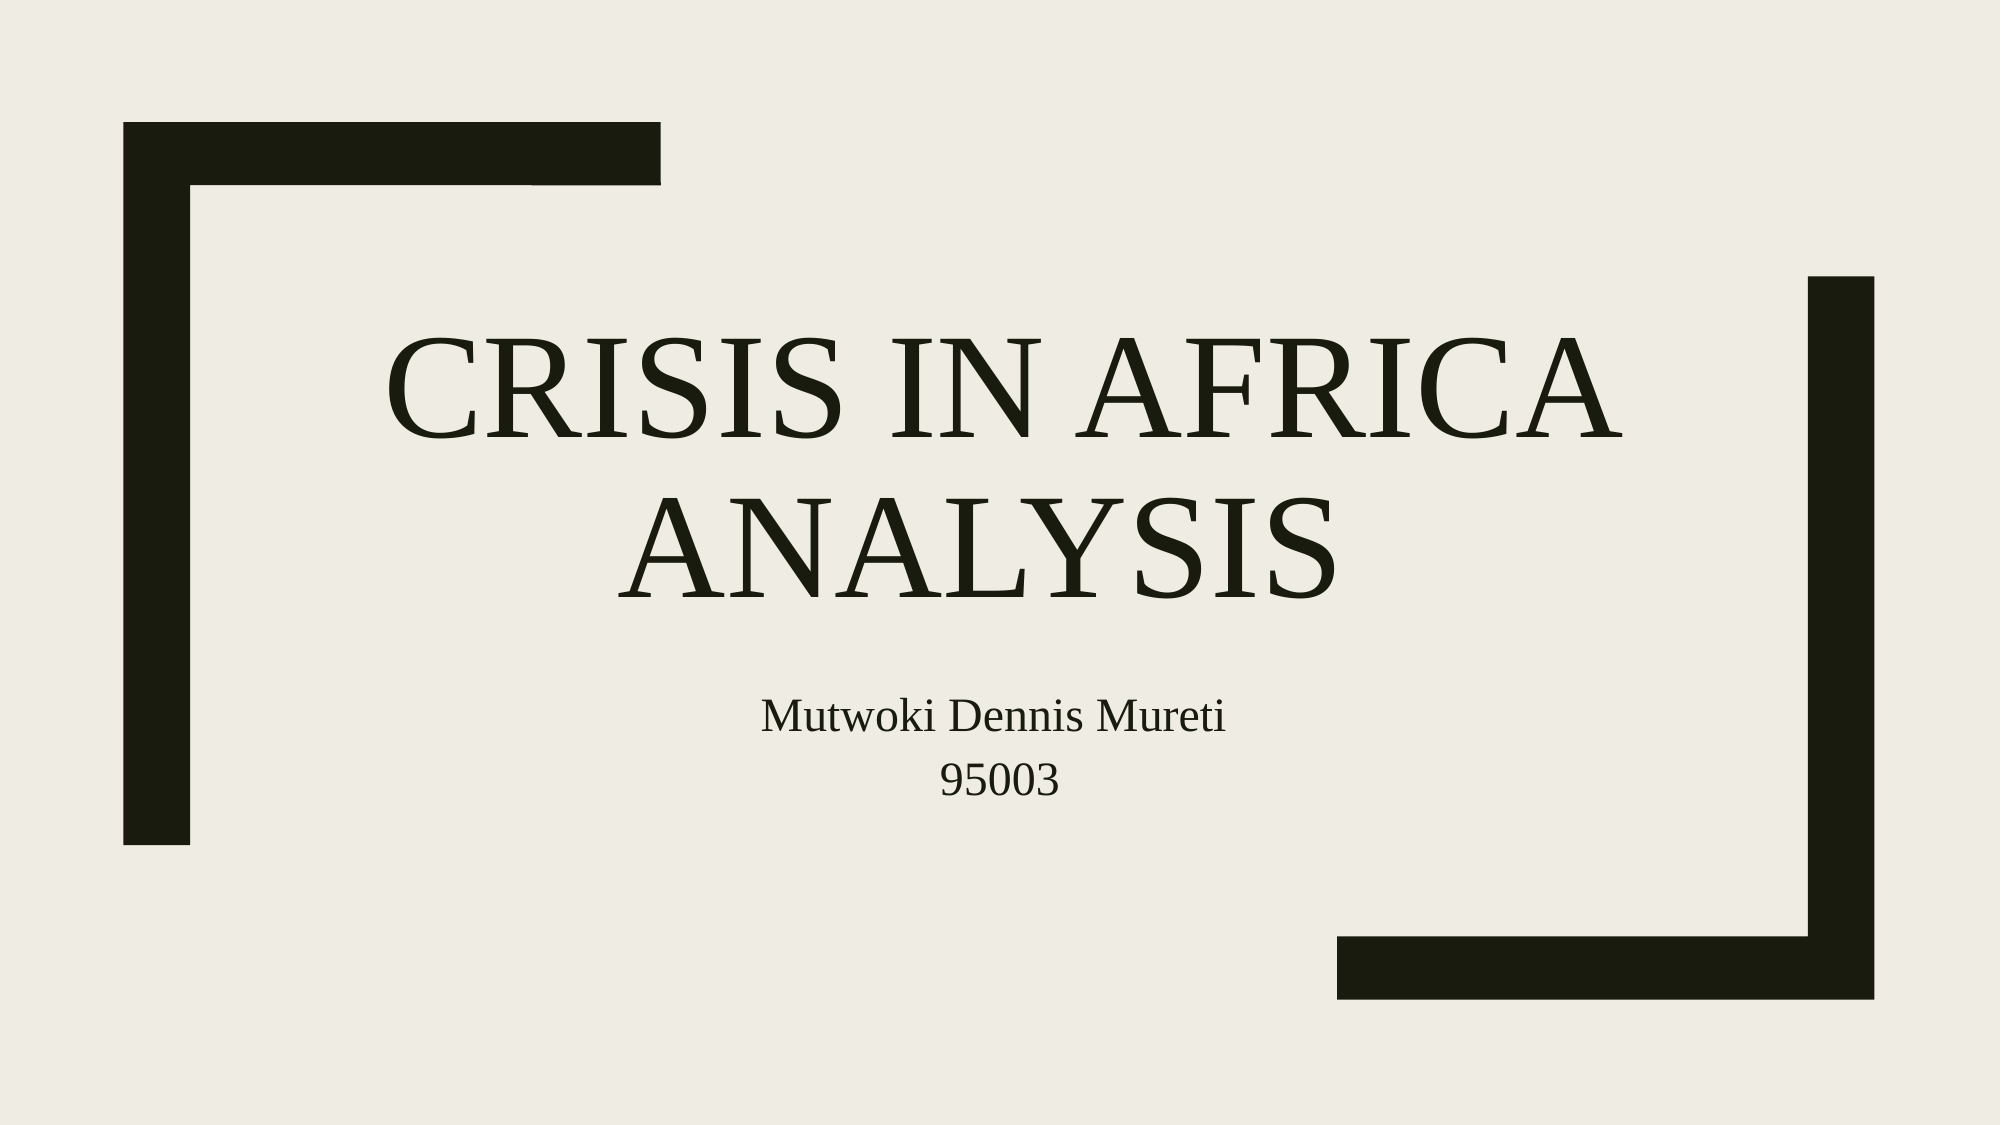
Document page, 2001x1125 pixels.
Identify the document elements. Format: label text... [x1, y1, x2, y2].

subtitle Mutwoki Dennis Mureti 95003 [249, 669, 1750, 941]
title CRISIS IN AFRICA ANALYSIS [314, 293, 1686, 638]
